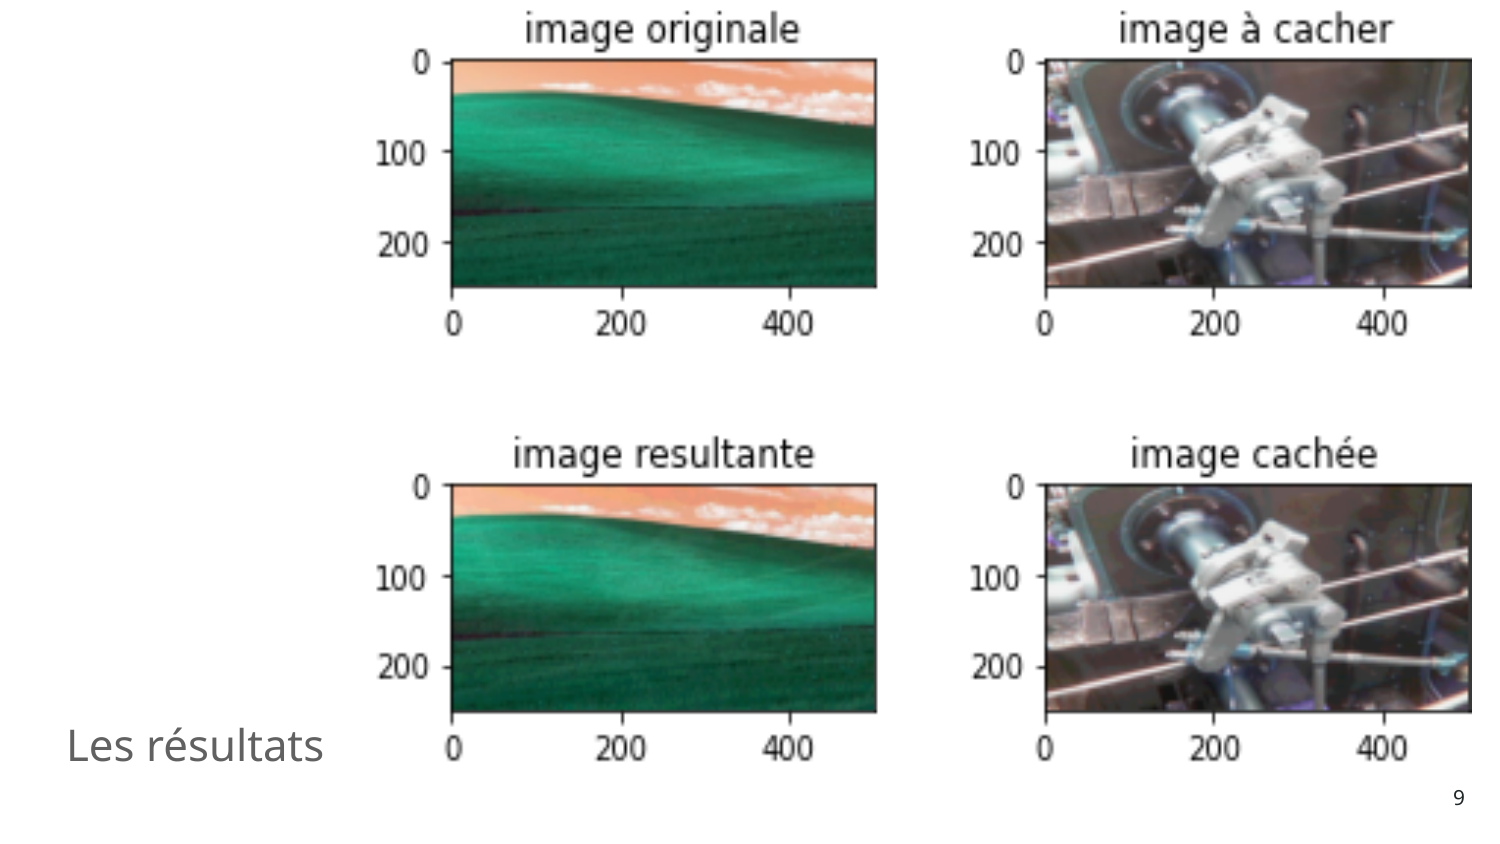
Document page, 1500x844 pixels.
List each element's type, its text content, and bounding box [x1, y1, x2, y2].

list Les résultats [51, 695, 1036, 794]
slide_number ‹#› [1389, 764, 1480, 830]
picture [375, 6, 1472, 772]
